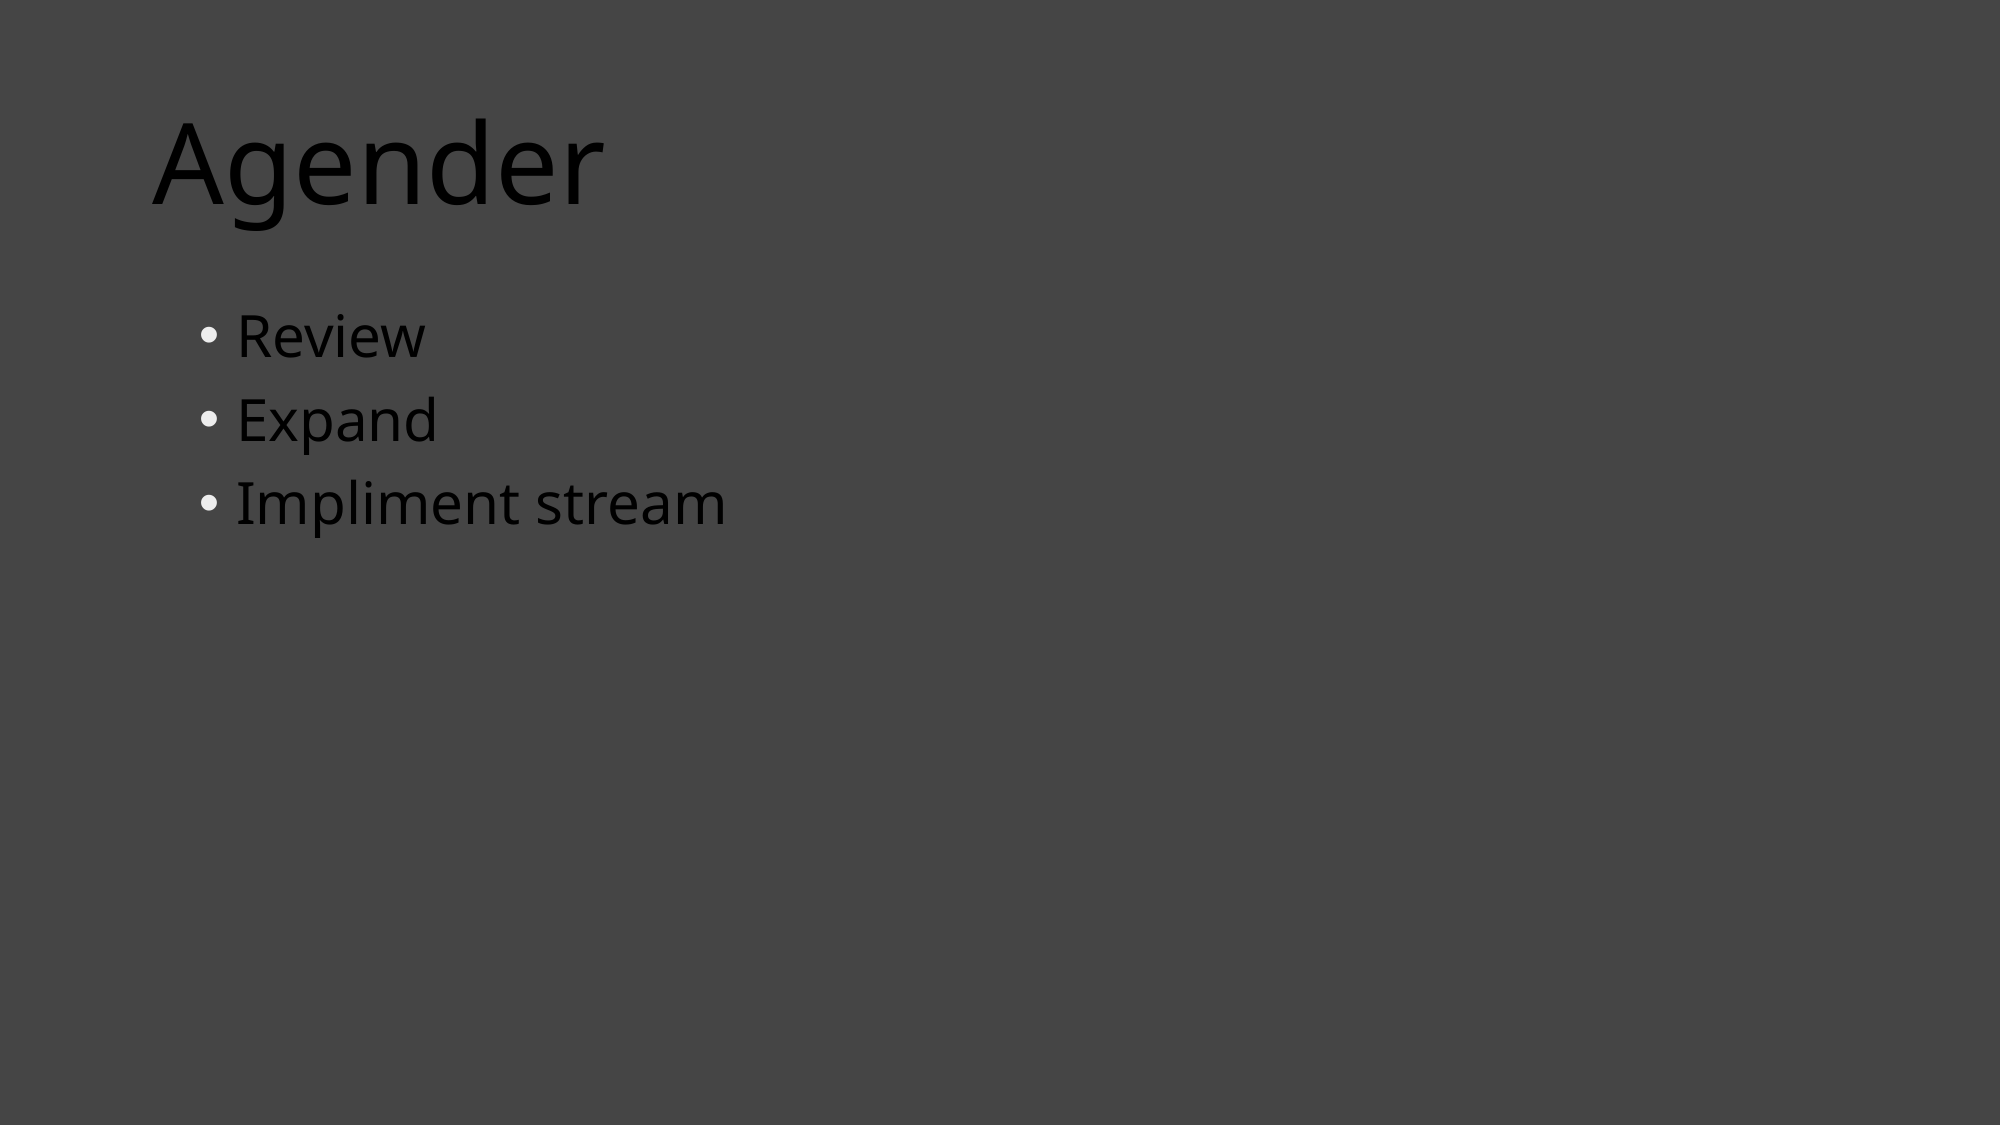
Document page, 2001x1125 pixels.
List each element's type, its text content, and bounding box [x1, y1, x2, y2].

list Review Expand Impliment stream [183, 299, 1863, 1014]
title Agender [137, 59, 1863, 278]
